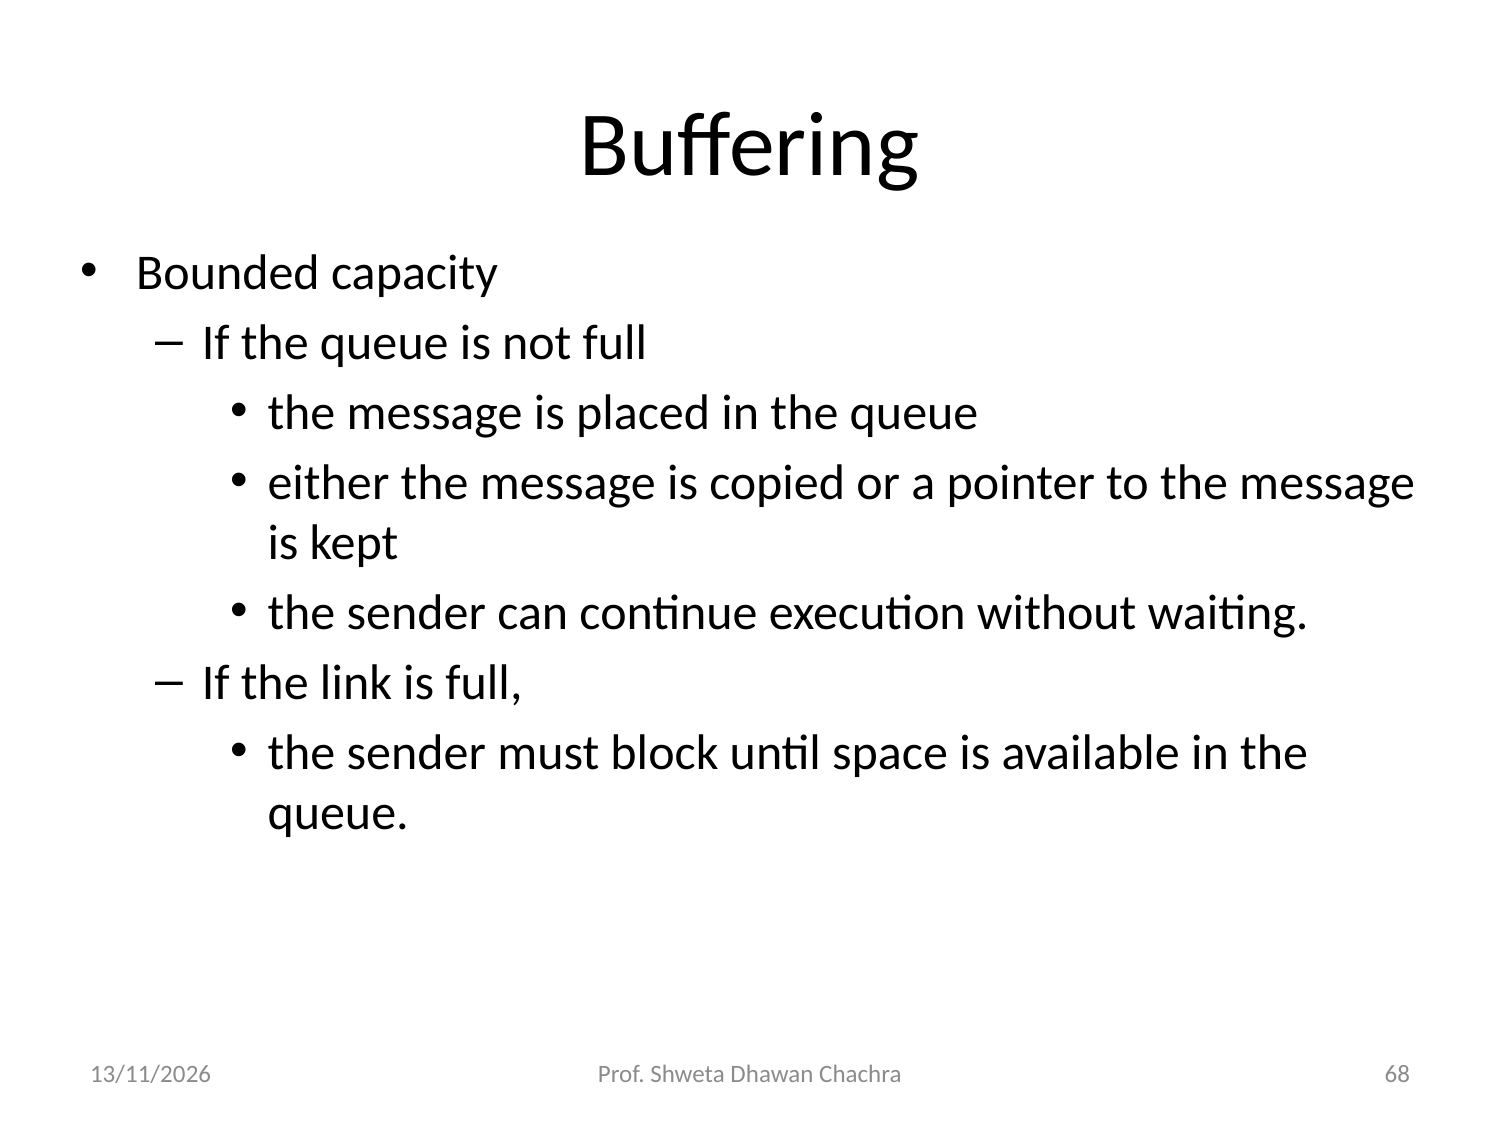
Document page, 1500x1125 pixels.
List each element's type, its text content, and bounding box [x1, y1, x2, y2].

slide_number 68 [1074, 1042, 1425, 1103]
footer Prof. Shweta Dhawan Chachra [512, 1042, 988, 1103]
title Buffering [75, 45, 1425, 231]
list Bounded capacity If the queue is not full the message is placed in the queue either the message is copied or a pointer to the message is kept the sender can continue execution without waiting. If the link is full, the sender must block until space is available in the queue. [64, 231, 1461, 975]
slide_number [75, 1042, 425, 1103]
